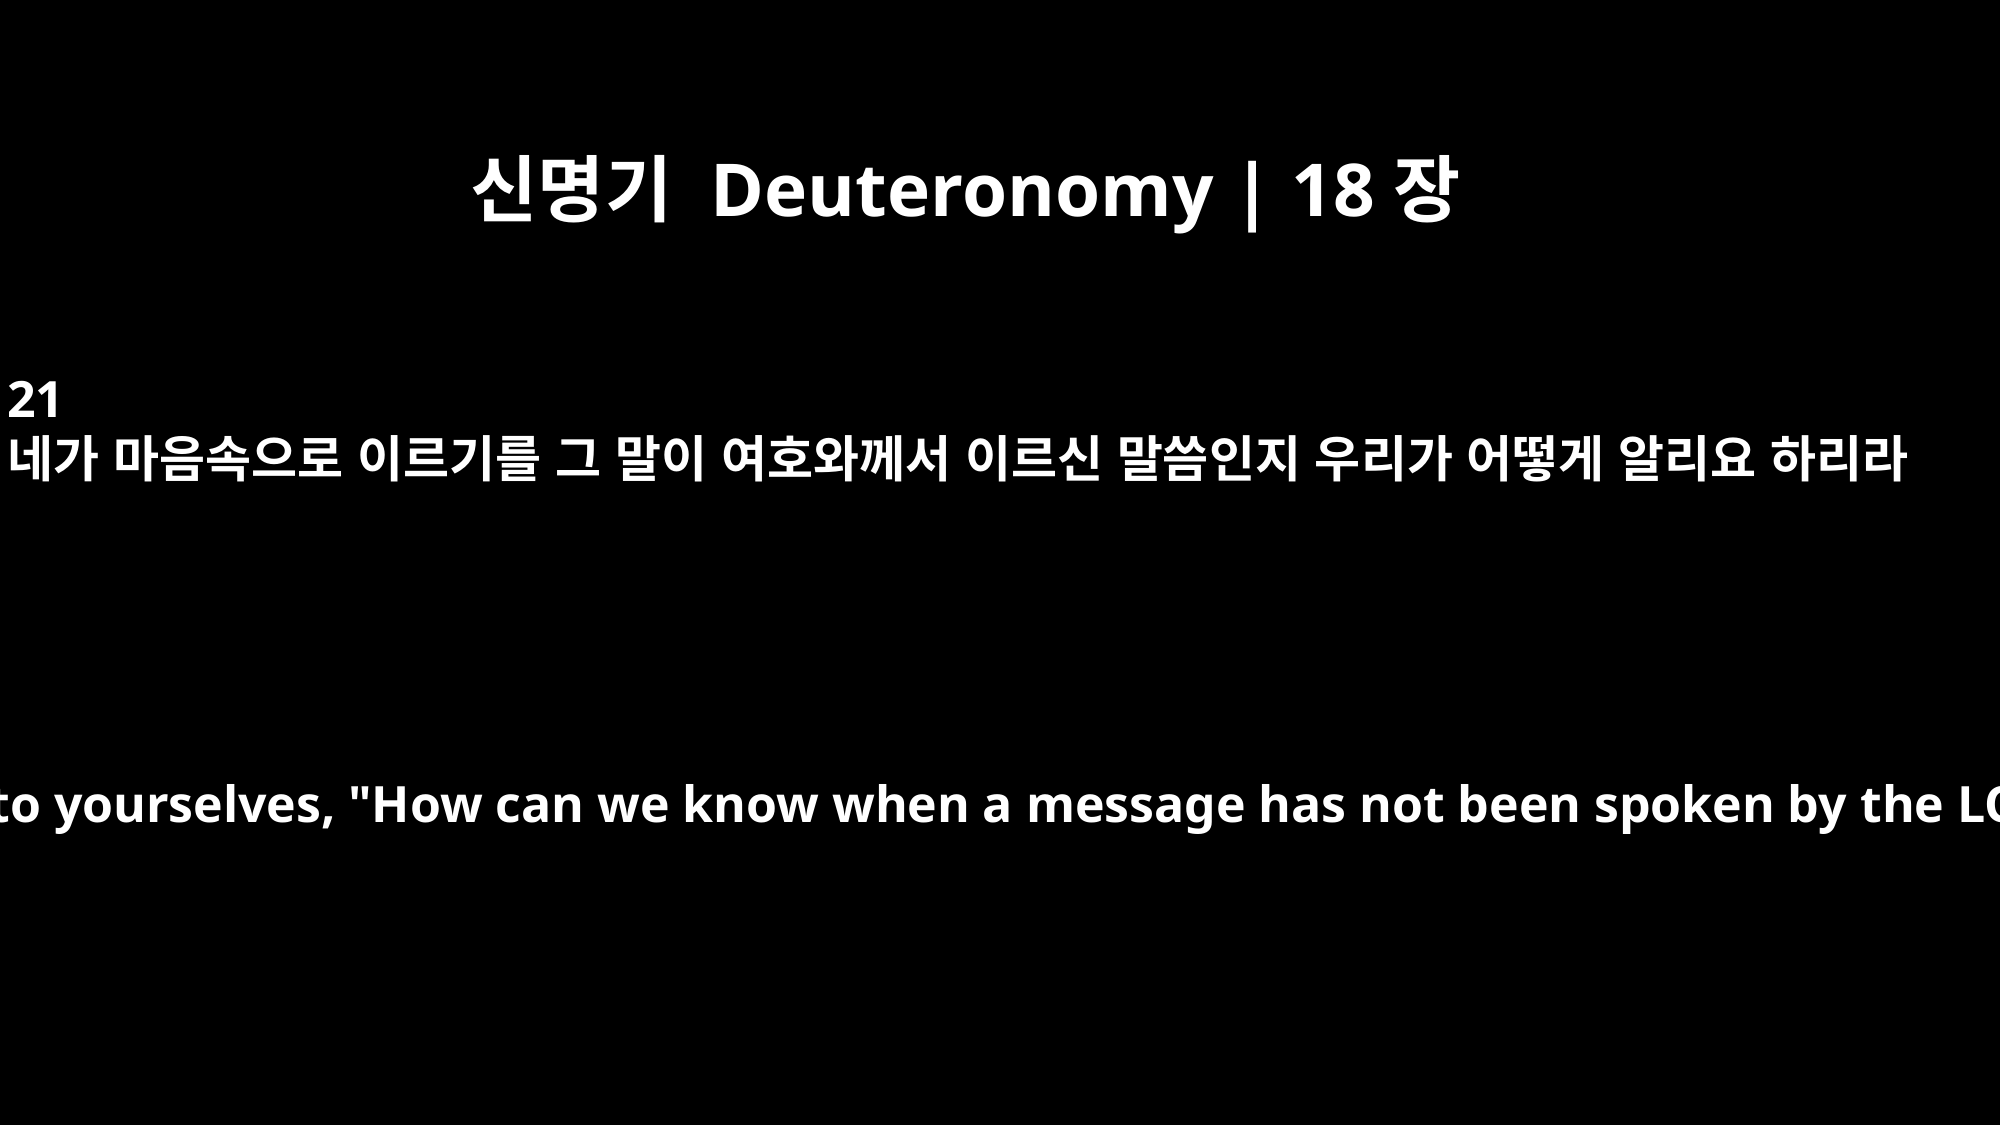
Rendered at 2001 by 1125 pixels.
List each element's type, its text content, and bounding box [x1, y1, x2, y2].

text_box You may say to yourselves, "How can we know when a message has not been spoken by the LORD?" [0, 764, 2000, 840]
text_box 신명기 Deuteronomy | 18장 [456, 136, 1476, 239]
text_box 21 네가 마음속으로 이르기를 그 말이 여호와께서 이르신 말씀인지 우리가 어떻게 알리요 하리라 [0, 359, 1925, 495]
